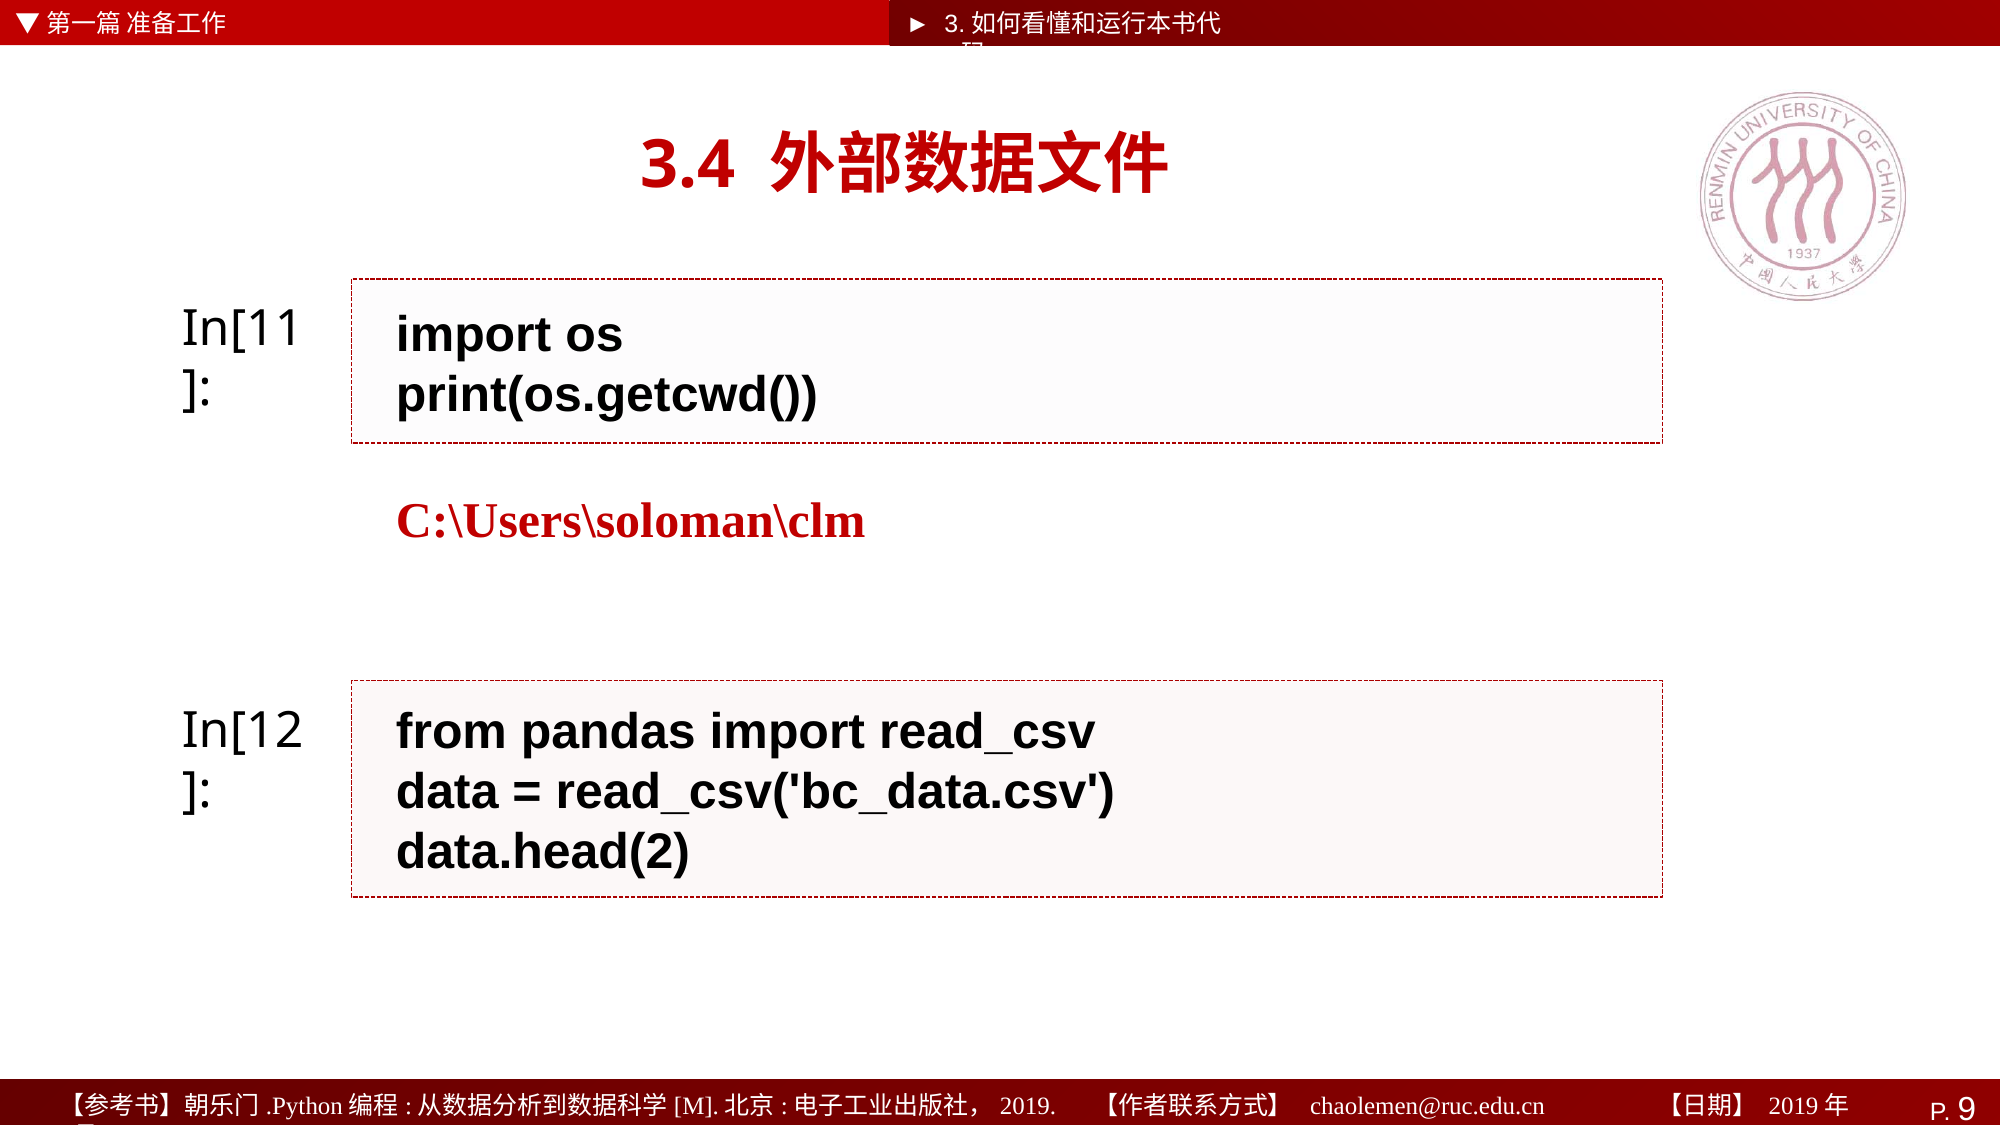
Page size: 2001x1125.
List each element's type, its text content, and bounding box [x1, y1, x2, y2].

picture [1696, 89, 1910, 304]
list ▼第一篇 准备工作 [0, 0, 725, 43]
list ► 3.如何看懂和运行本书代码 [890, 0, 1249, 43]
title 3.4 外部数据文件 [101, 92, 1710, 229]
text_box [167, 680, 1663, 898]
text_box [167, 278, 1663, 566]
